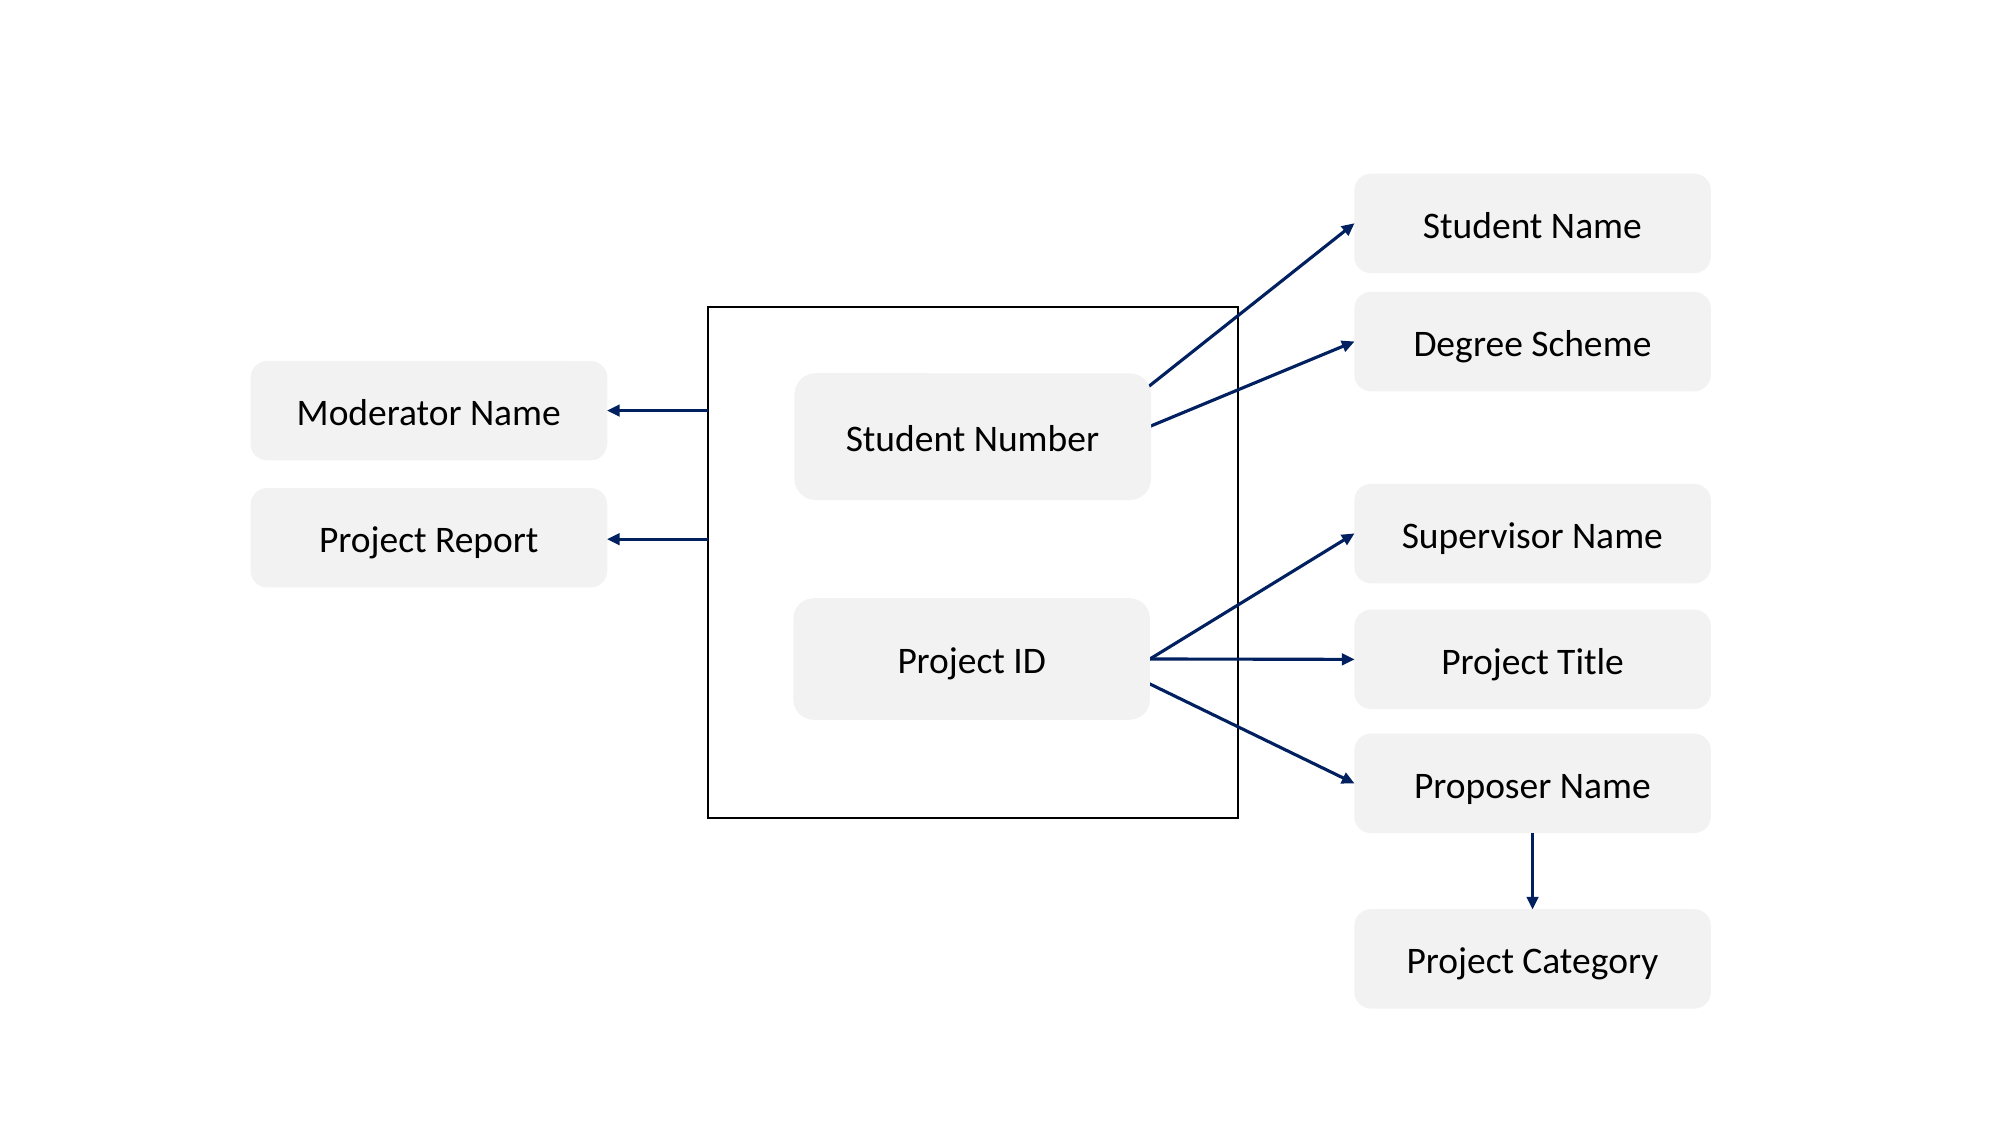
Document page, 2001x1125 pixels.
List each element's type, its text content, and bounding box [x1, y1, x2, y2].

text_box Project Category [1353, 908, 1712, 1010]
text_box Student Name [1353, 172, 1712, 275]
text_box [707, 306, 1239, 819]
text_box Proposer Name [1353, 732, 1712, 835]
text_box Moderator Name [249, 359, 609, 462]
text_box Project ID [792, 597, 1151, 721]
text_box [1134, 341, 1355, 433]
text_box Project Title [1353, 608, 1712, 711]
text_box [1121, 223, 1355, 409]
text_box Project Report [249, 486, 609, 589]
text_box Supervisor Name [1353, 482, 1712, 585]
text_box Student Number [793, 372, 1153, 502]
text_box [1149, 533, 1355, 658]
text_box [1121, 670, 1355, 784]
text_box Degree Scheme [1355, 290, 1712, 393]
